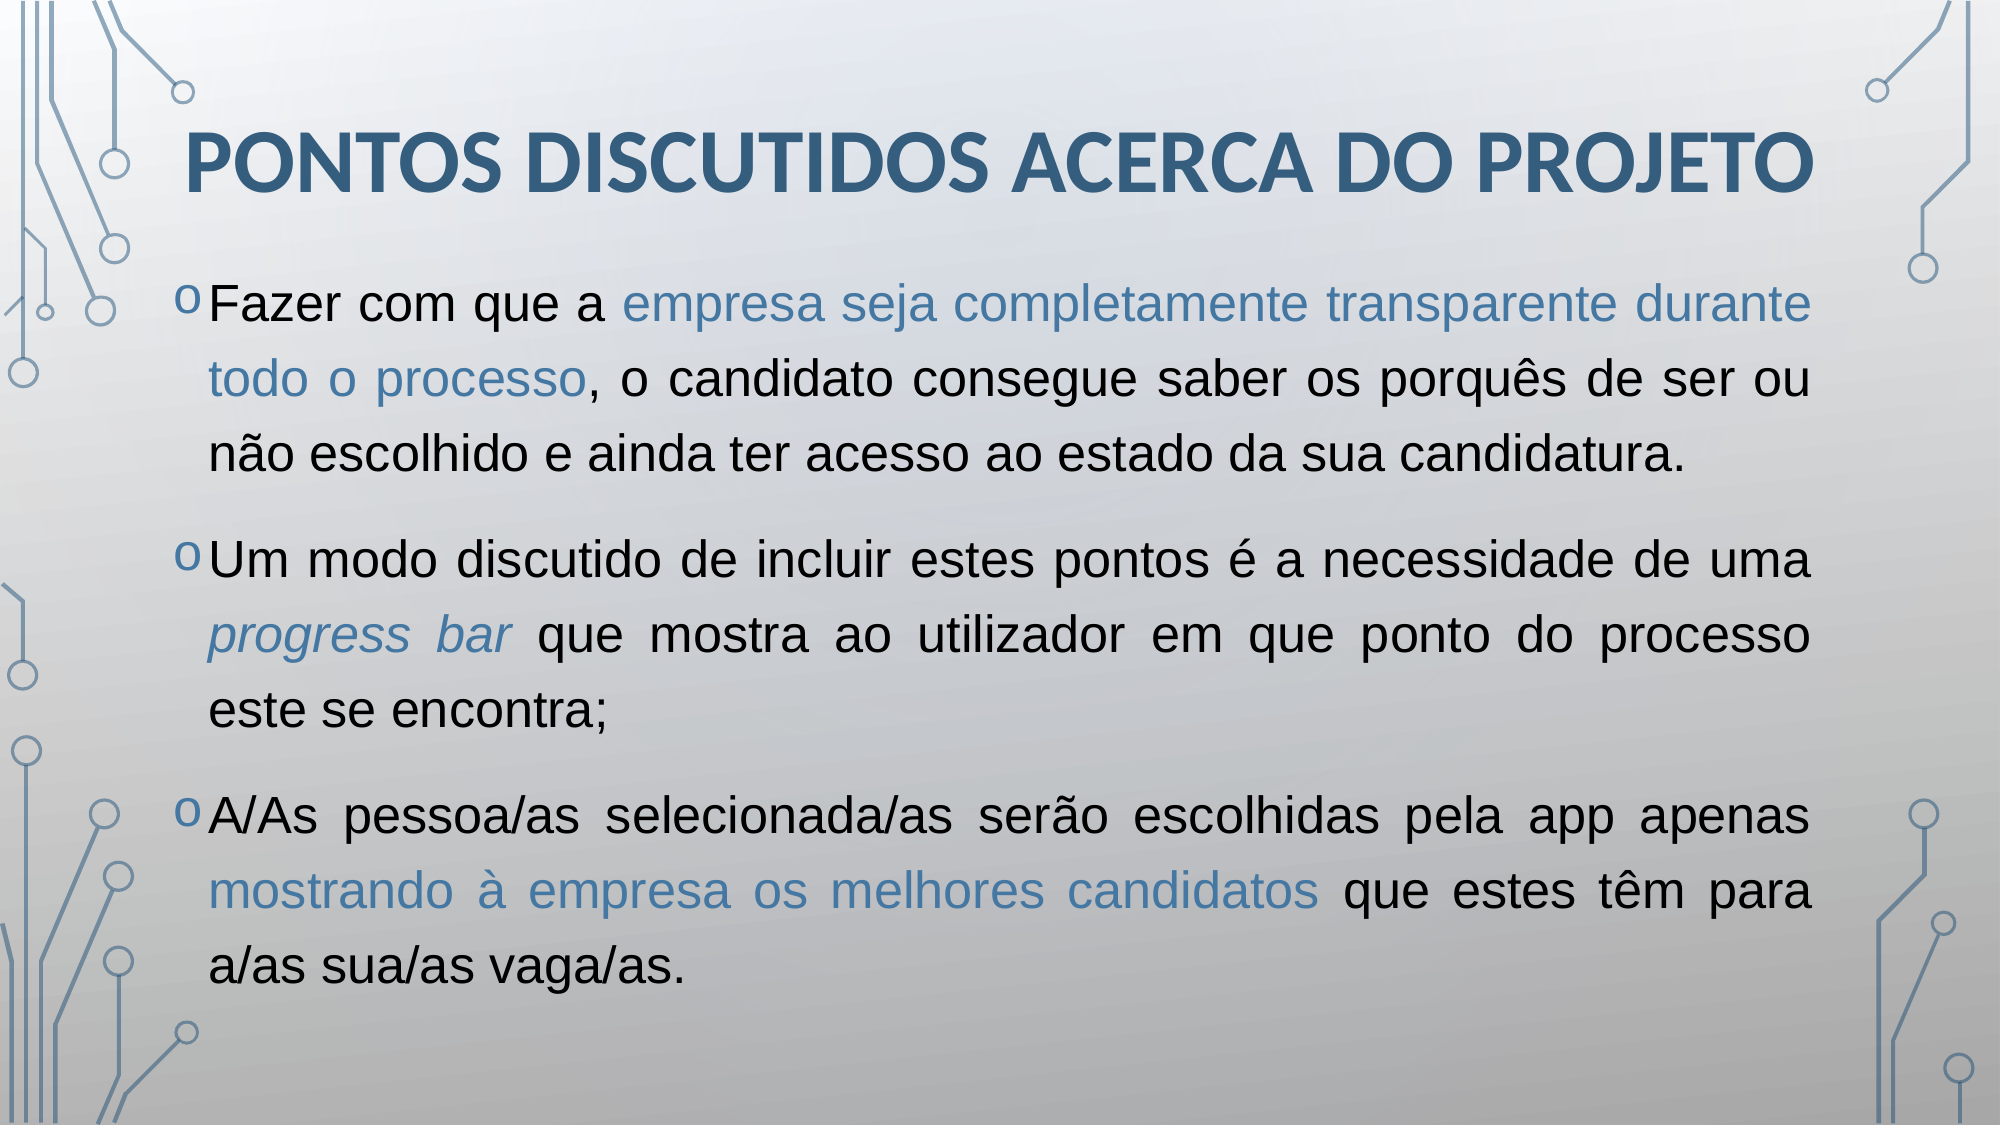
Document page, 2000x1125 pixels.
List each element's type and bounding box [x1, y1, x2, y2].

text_box [1863, 0, 1975, 1124]
text_box [0, 0, 201, 1125]
picture [201, 0, 2000, 1125]
